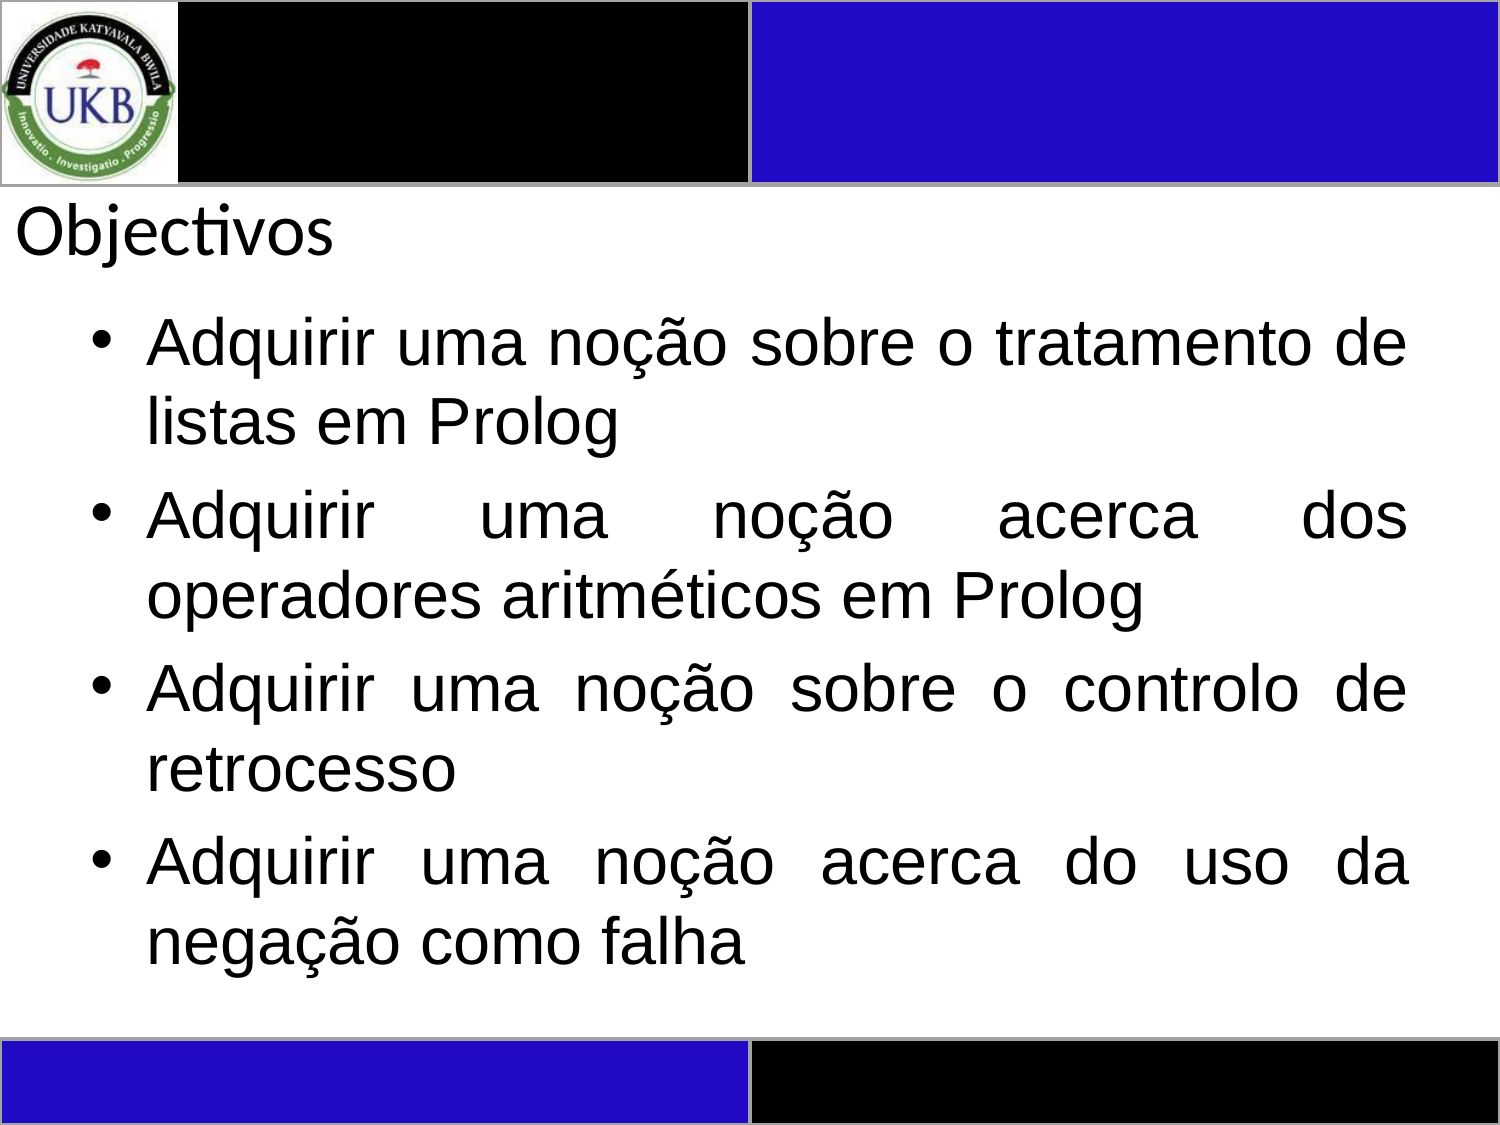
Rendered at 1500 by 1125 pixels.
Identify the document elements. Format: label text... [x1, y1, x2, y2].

title Objectivos [0, 184, 1500, 268]
list Adquirir uma noção sobre o tratamento de listas em Prolog Adquirir uma noção acerca dos operadores aritméticos em Prolog Adquirir uma noção sobre o controlo de retrocesso Adquirir uma noção acerca do uso da negação como falha [74, 290, 1426, 1006]
picture [2, 2, 178, 184]
